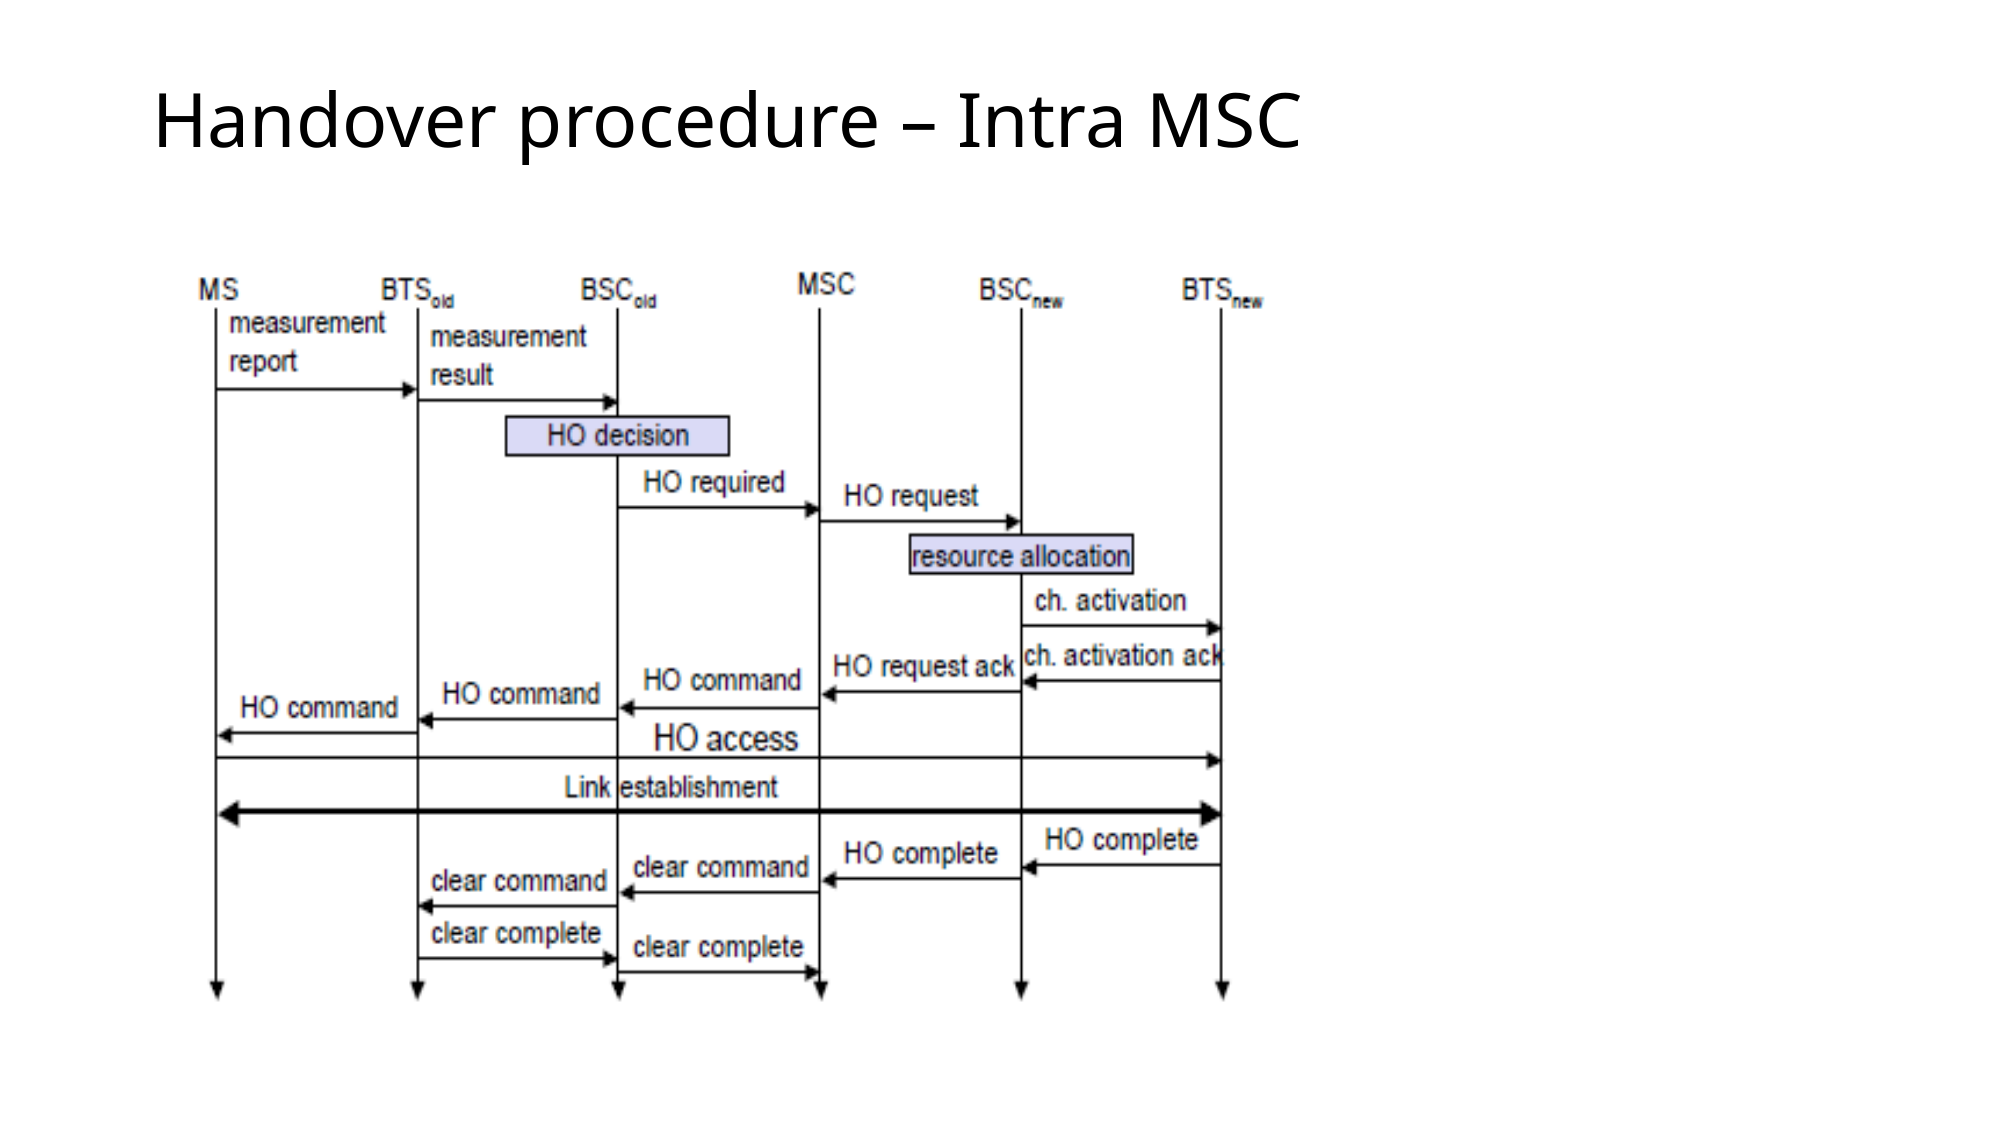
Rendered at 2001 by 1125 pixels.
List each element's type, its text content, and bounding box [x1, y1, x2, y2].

title Handover procedure – Intra MSC [137, 59, 1863, 186]
picture [168, 232, 1336, 1040]
